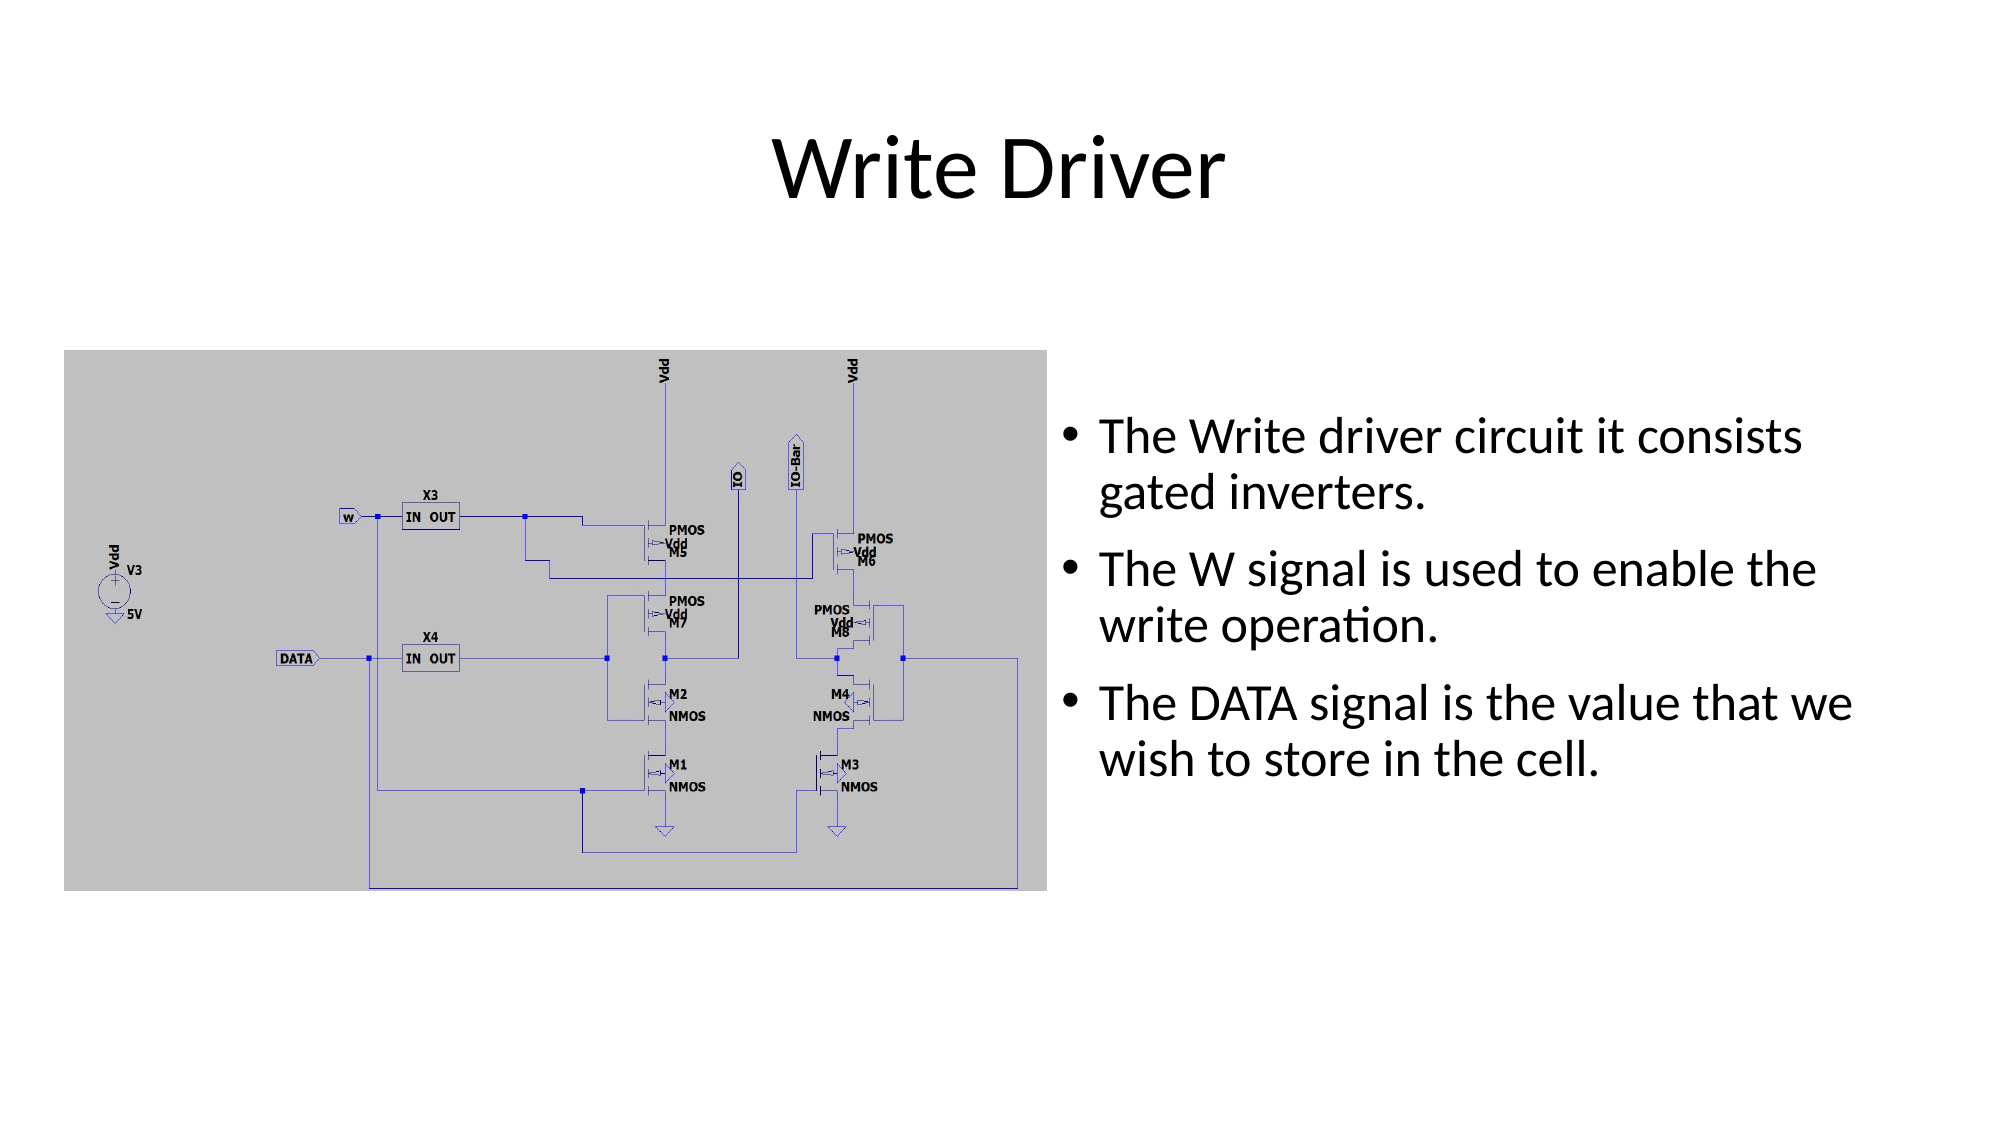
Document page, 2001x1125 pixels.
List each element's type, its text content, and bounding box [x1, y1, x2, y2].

picture [64, 350, 1047, 891]
title Write Driver [137, 59, 1863, 278]
text_box The Write driver circuit it consists gated inverters. The W signal is used to enable the write operation. The DATA signal is the value that we wish to store in the cell. [1052, 400, 1927, 811]
